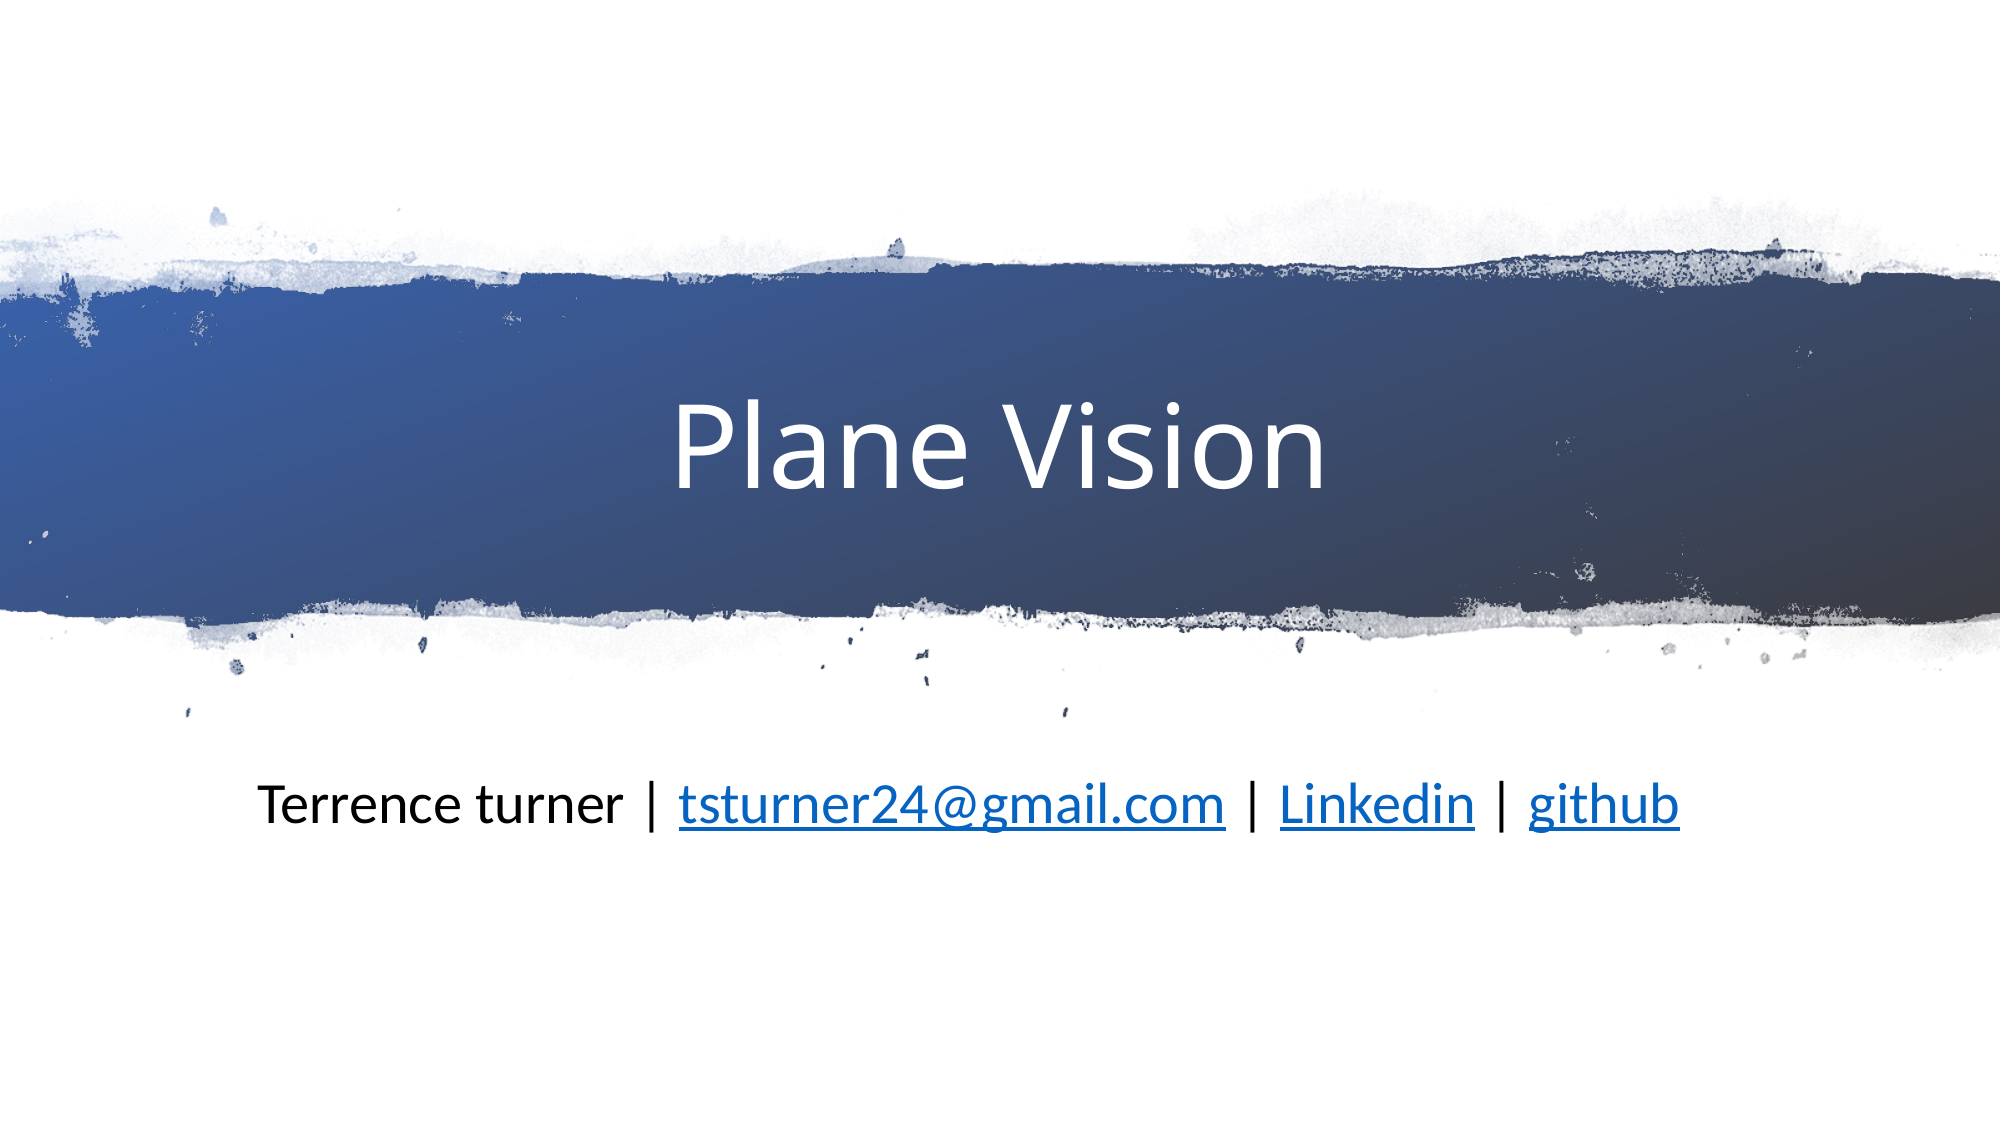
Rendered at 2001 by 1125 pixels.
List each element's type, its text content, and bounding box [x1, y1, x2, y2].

subtitle Terrence turner | tsturner24@gmail.com | Linkedin | github [192, 734, 1746, 876]
text_box [0, 734, 2000, 1125]
picture [0, 0, 2000, 734]
